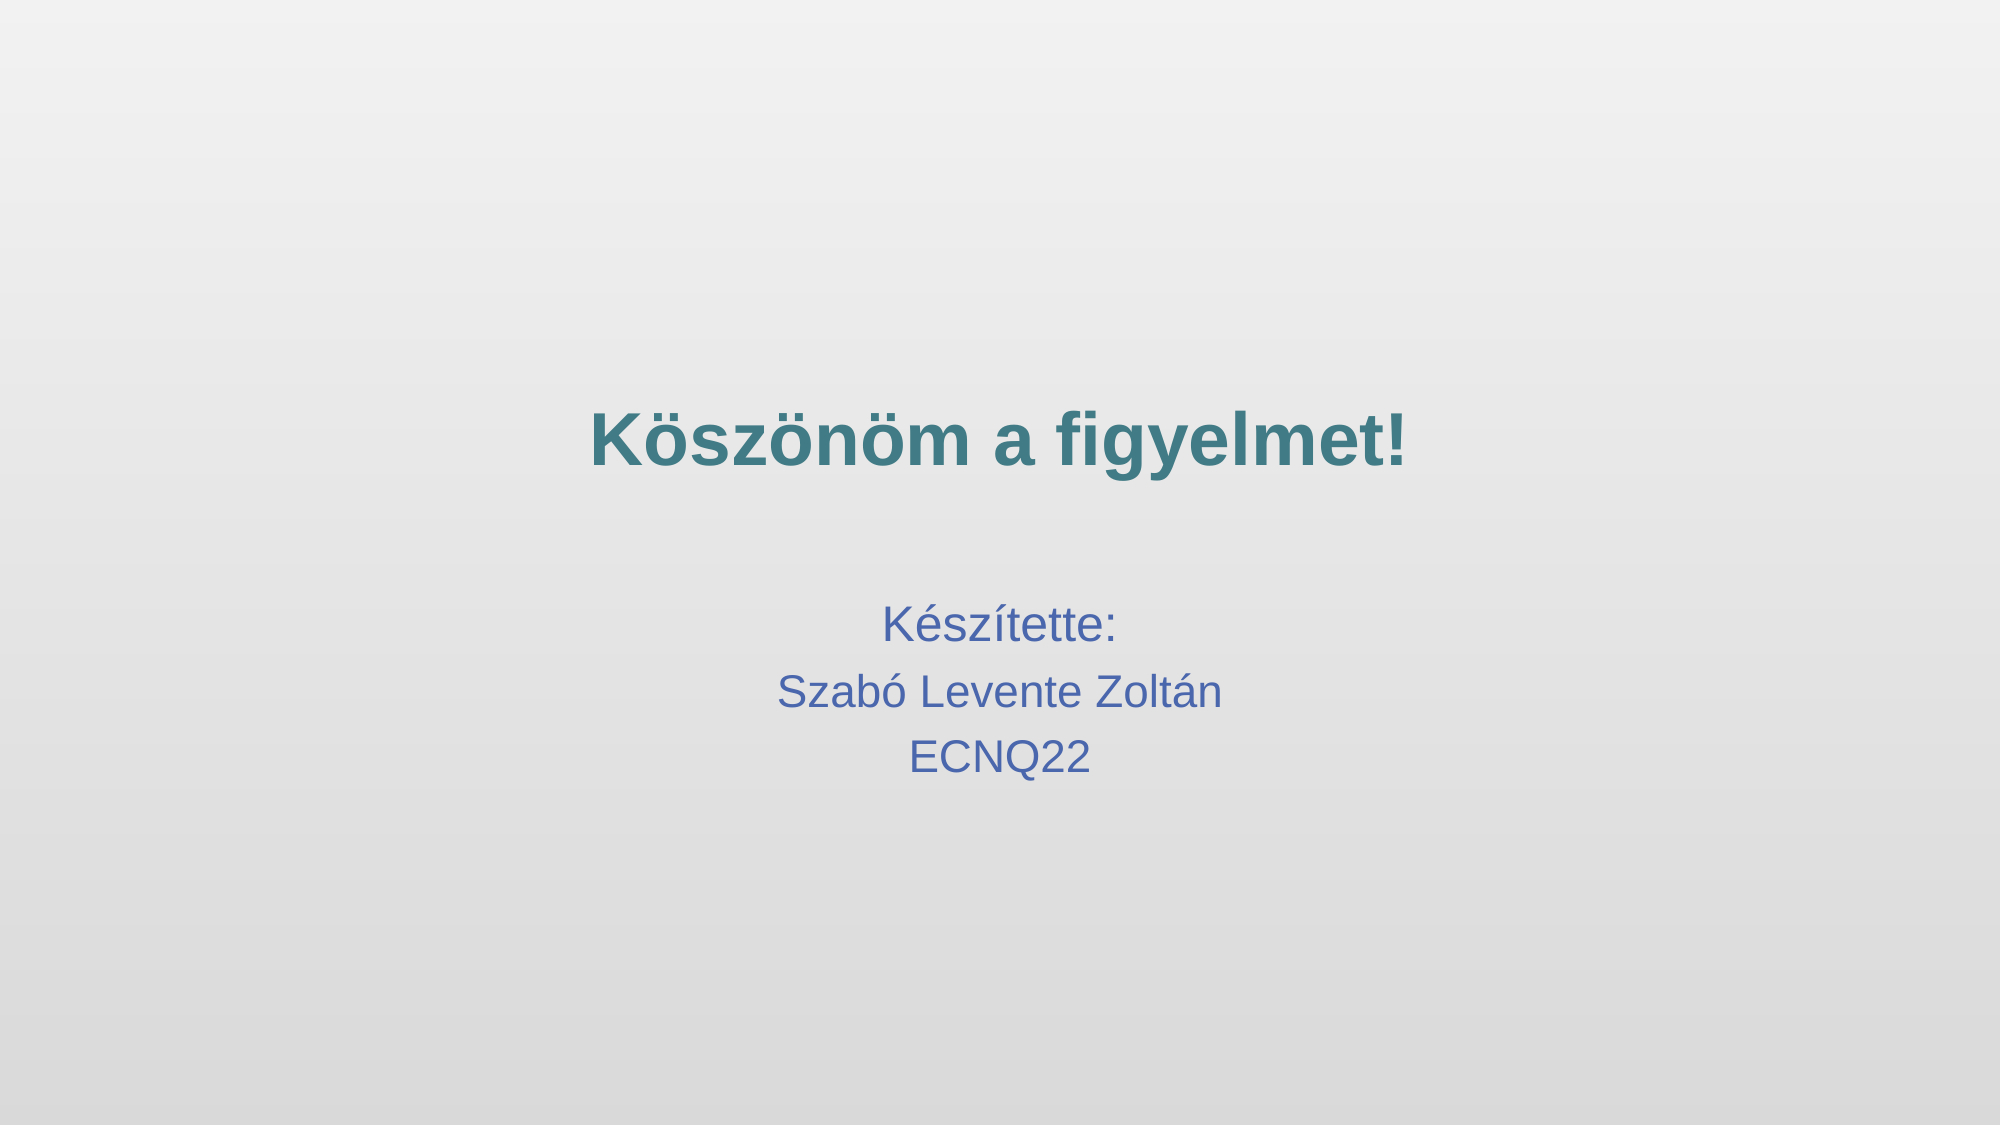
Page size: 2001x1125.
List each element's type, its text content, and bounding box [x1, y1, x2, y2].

subtitle Készítette: Szabó Levente Zoltán ECNQ22 [249, 590, 1750, 863]
title Köszönöm a figyelmet! [249, 97, 1750, 490]
